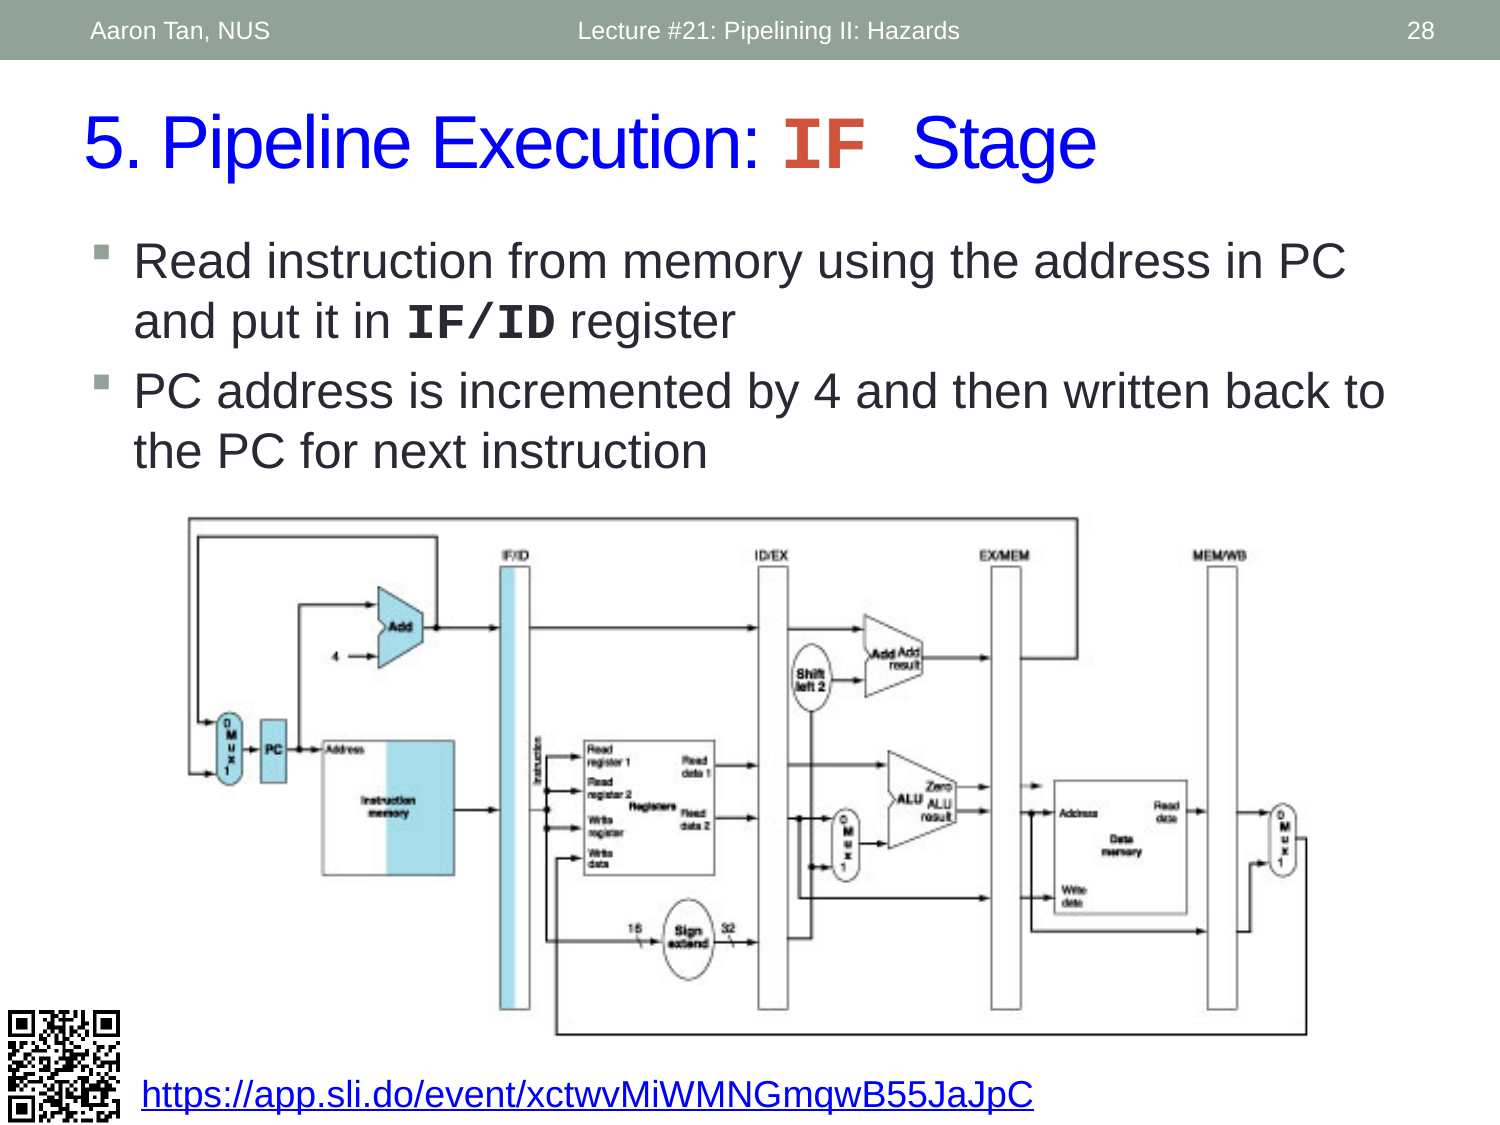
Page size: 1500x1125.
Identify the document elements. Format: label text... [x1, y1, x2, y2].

text_box Read instruction from memory using the address in PC and put it in IF/ID register PC address is incremented by 4 and then written back to the PC for next instruction [74, 220, 1425, 496]
title 5. Pipeline Execution: IF Stage [68, 86, 1450, 192]
slide_number Aaron Tan, NUS [75, 3, 550, 57]
picture [0, 1002, 127, 1125]
slide_number 28 [1308, 3, 1450, 57]
picture [187, 470, 1308, 1047]
footer Lecture #21: Pipelining II: Hazards [562, 3, 1238, 57]
